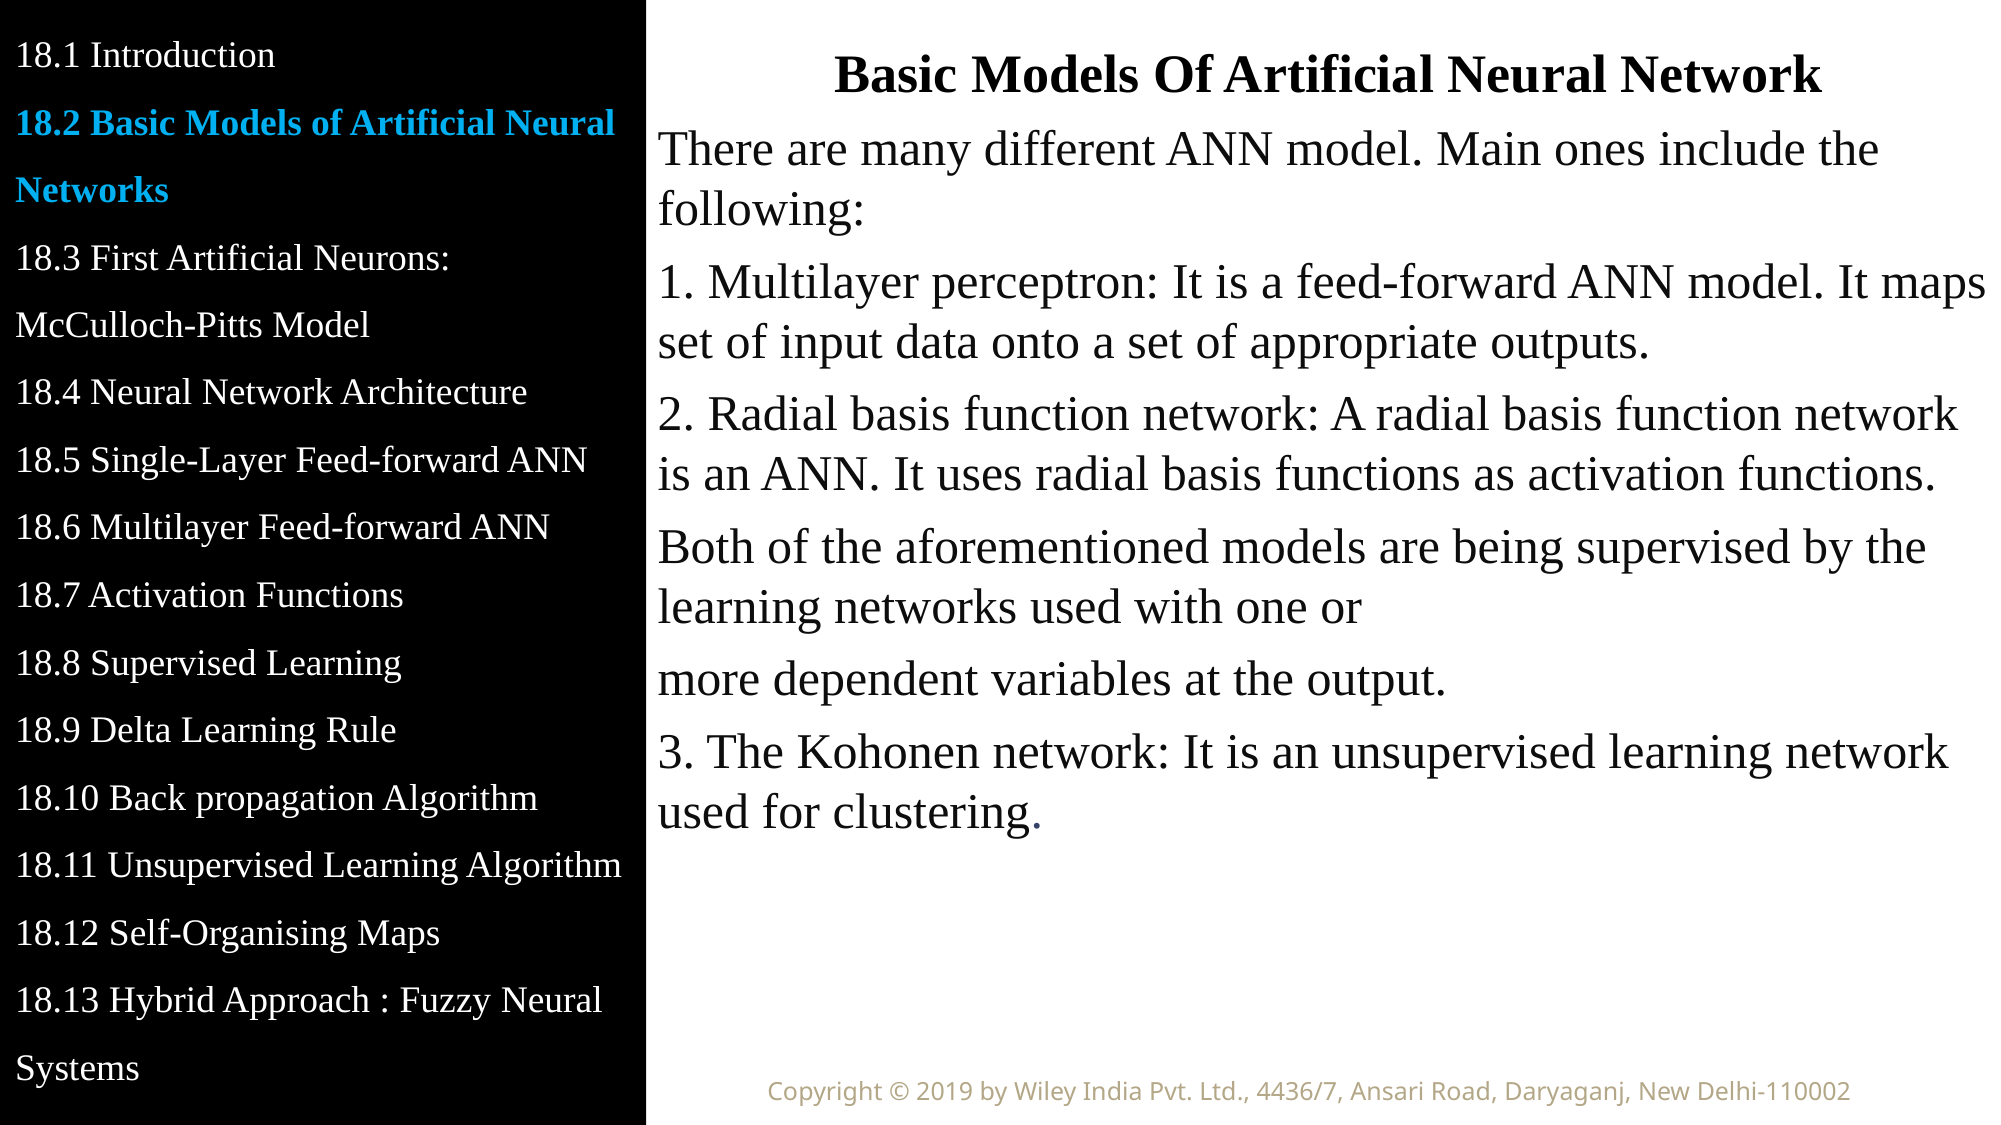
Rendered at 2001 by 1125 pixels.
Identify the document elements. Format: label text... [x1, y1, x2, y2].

list Basic Models Of Artificial Neural Network There are many different ANN model. Main ones include the following: 1. Multilayer perceptron: It is a feed-forward ANN model. It maps set of input data onto a set of appropriate outputs. 2. Radial basis function network: A radial basis function network is an ANN. It uses radial basis functions as activation functions. Both of the aforementioned models are being supervised by the learning networks used with one or more dependent variables at the output. 3. The Kohonen network: It is an unsupervised learning network used for clustering. [647, 30, 2000, 1074]
text_box 18.1 Introduction 18.2 Basic Models of Artificial Neural Networks 18.3 First Artificial Neurons: McCulloch-Pitts Model 18.4 Neural Network Architecture 18.5 Single-Layer Feed-forward ANN 18.6 Multilayer Feed-forward ANN 18.7 Activation Functions 18.8 Supervised Learning 18.9 Delta Learning Rule 18.10 Back propagation Algorithm 18.11 Unsupervised Learning Algorithm 18.12 Self-Organising Maps 18.13 Hybrid Approach : Fuzzy Neural Systems [0, 0, 647, 1125]
footer Copyright © 2019 by Wiley India Pvt. Ltd., 4436/7, Ansari Road, Daryaganj, New Delhi-110002 [752, 1034, 1884, 1113]
